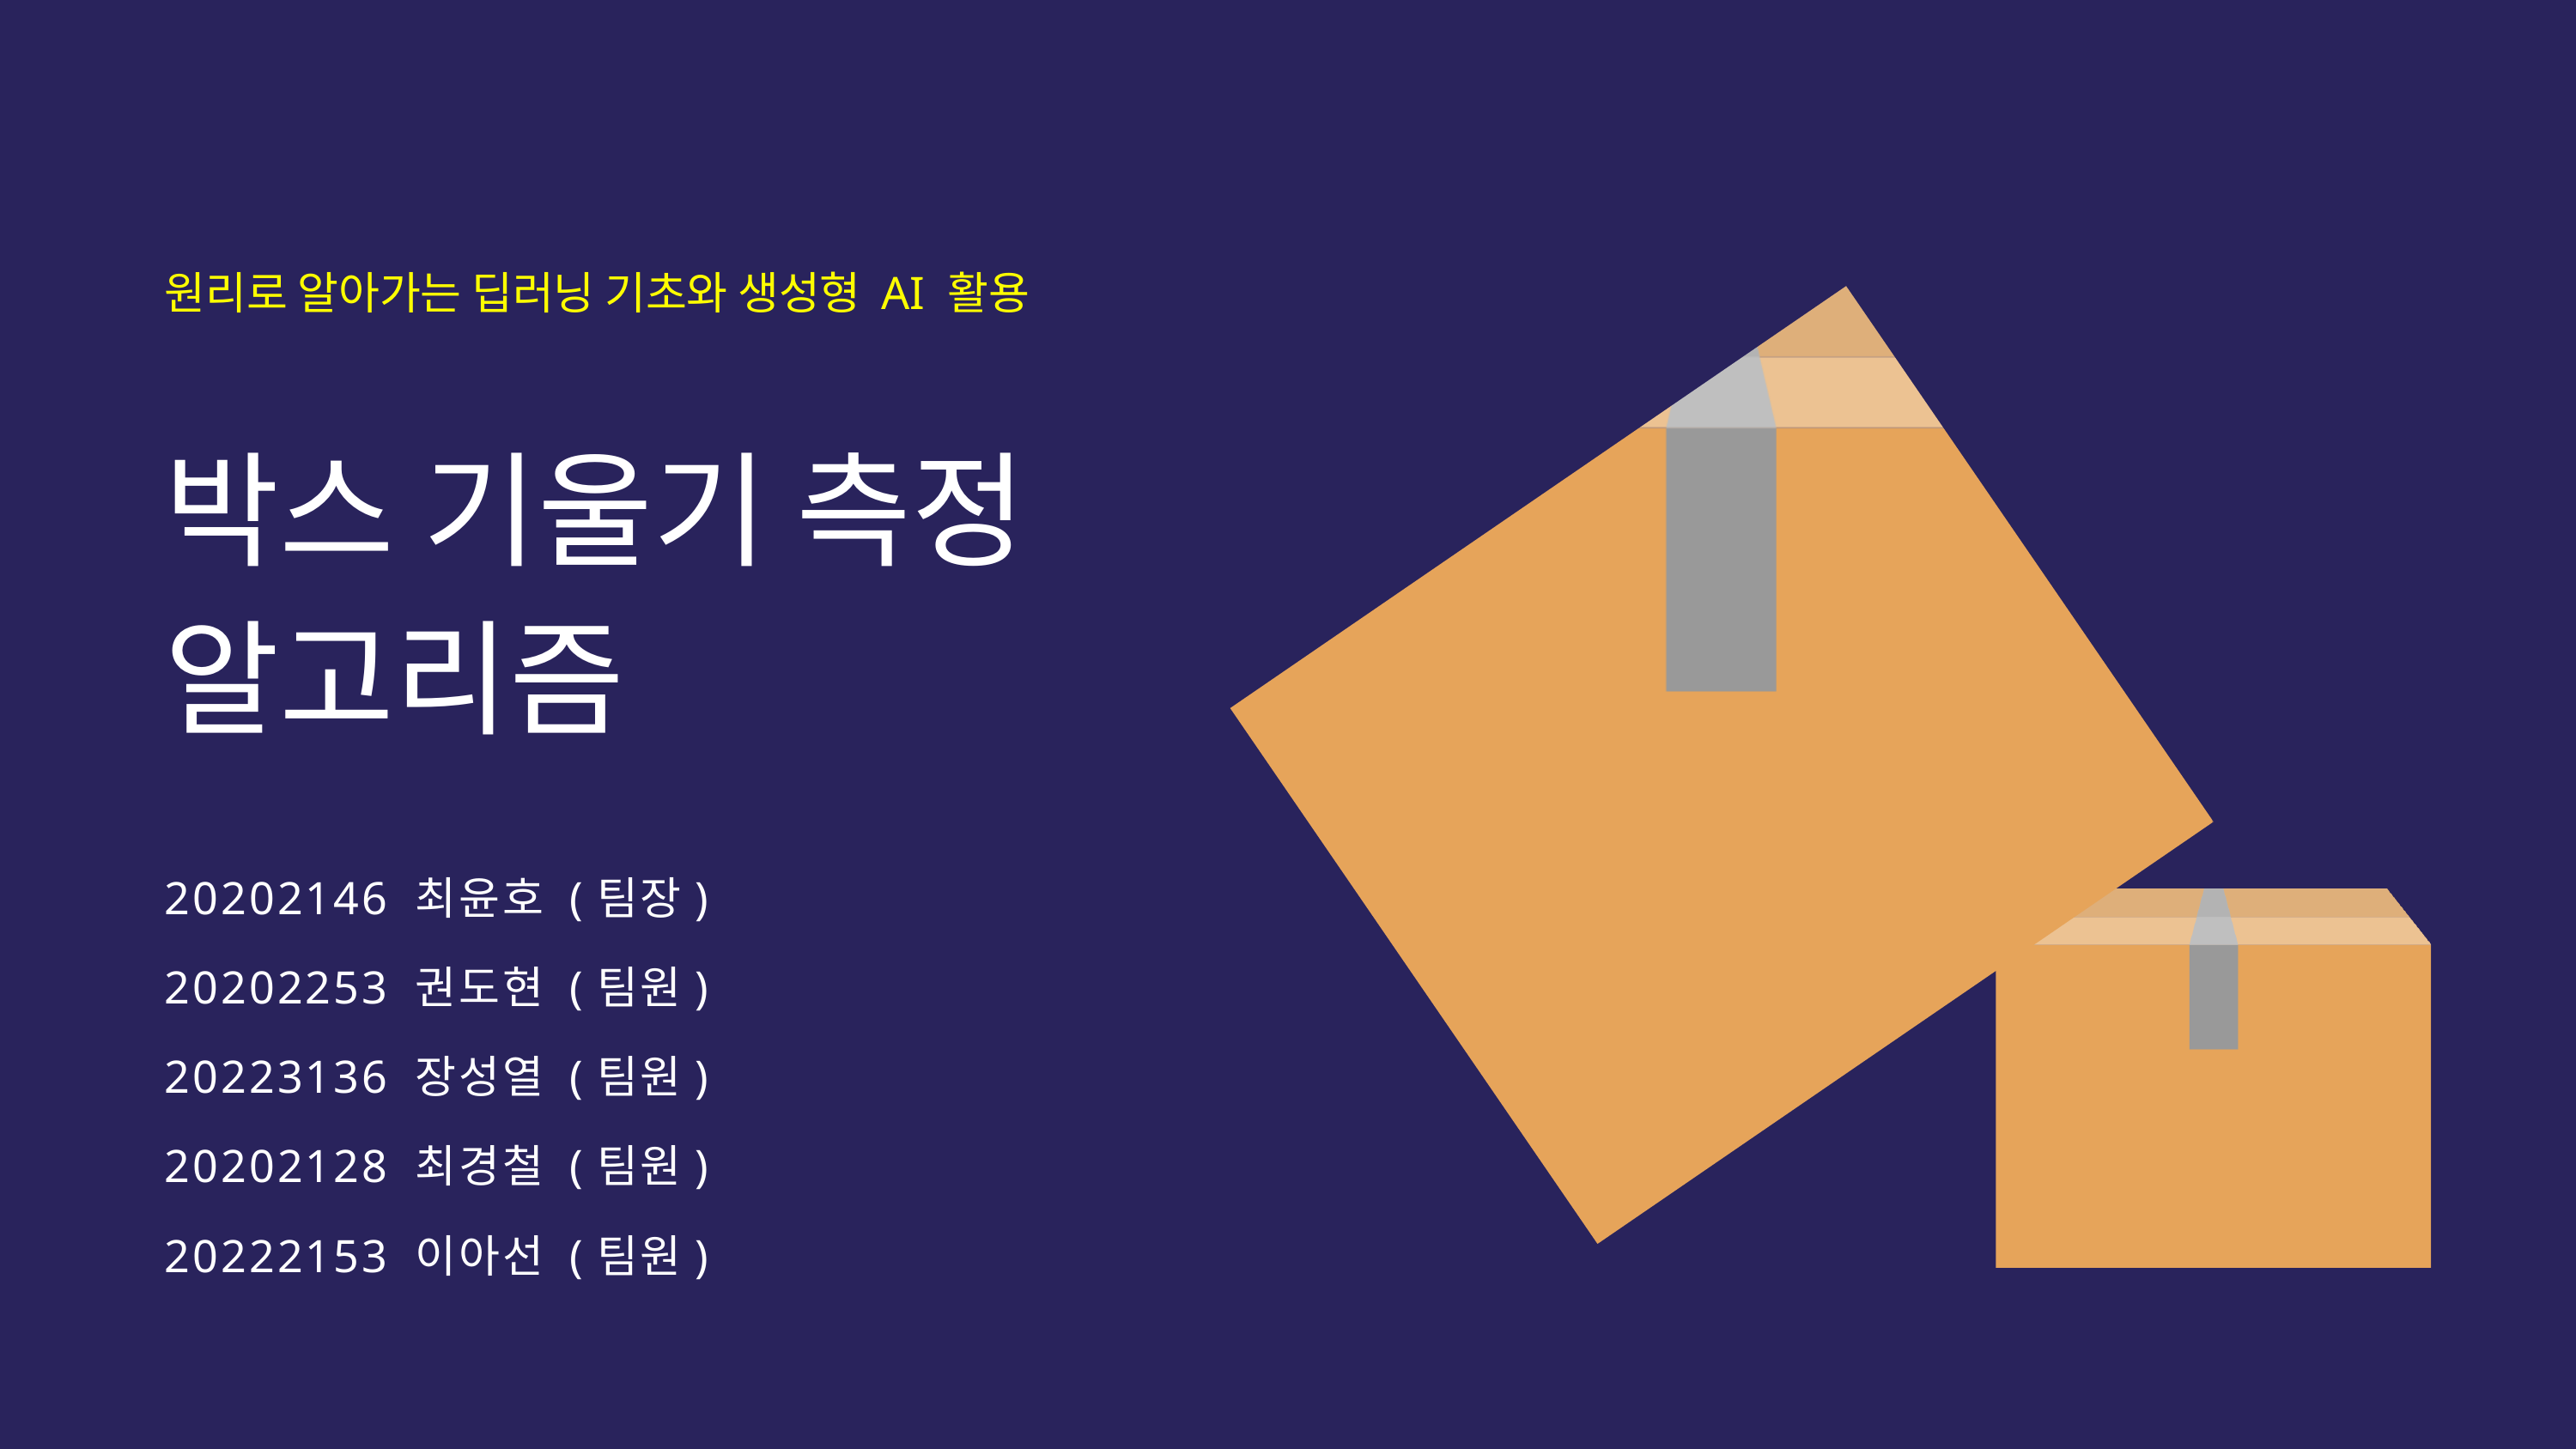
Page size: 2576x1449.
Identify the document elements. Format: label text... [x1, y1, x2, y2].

text_box 박스 기울기 측정 알고리즘 [164, 414, 1206, 750]
text_box 원리로 알아가는 딥러닝 기초와 생성형 AI 활용 [164, 243, 1152, 318]
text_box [1230, 285, 2432, 1269]
text_box 20202146 최윤호 (팀장) 20202253 권도현 (팀원) 20223136 장성열 (팀원) 20202128 최경철 (팀원) 20222153 이아선 (팀원) [164, 834, 872, 1282]
